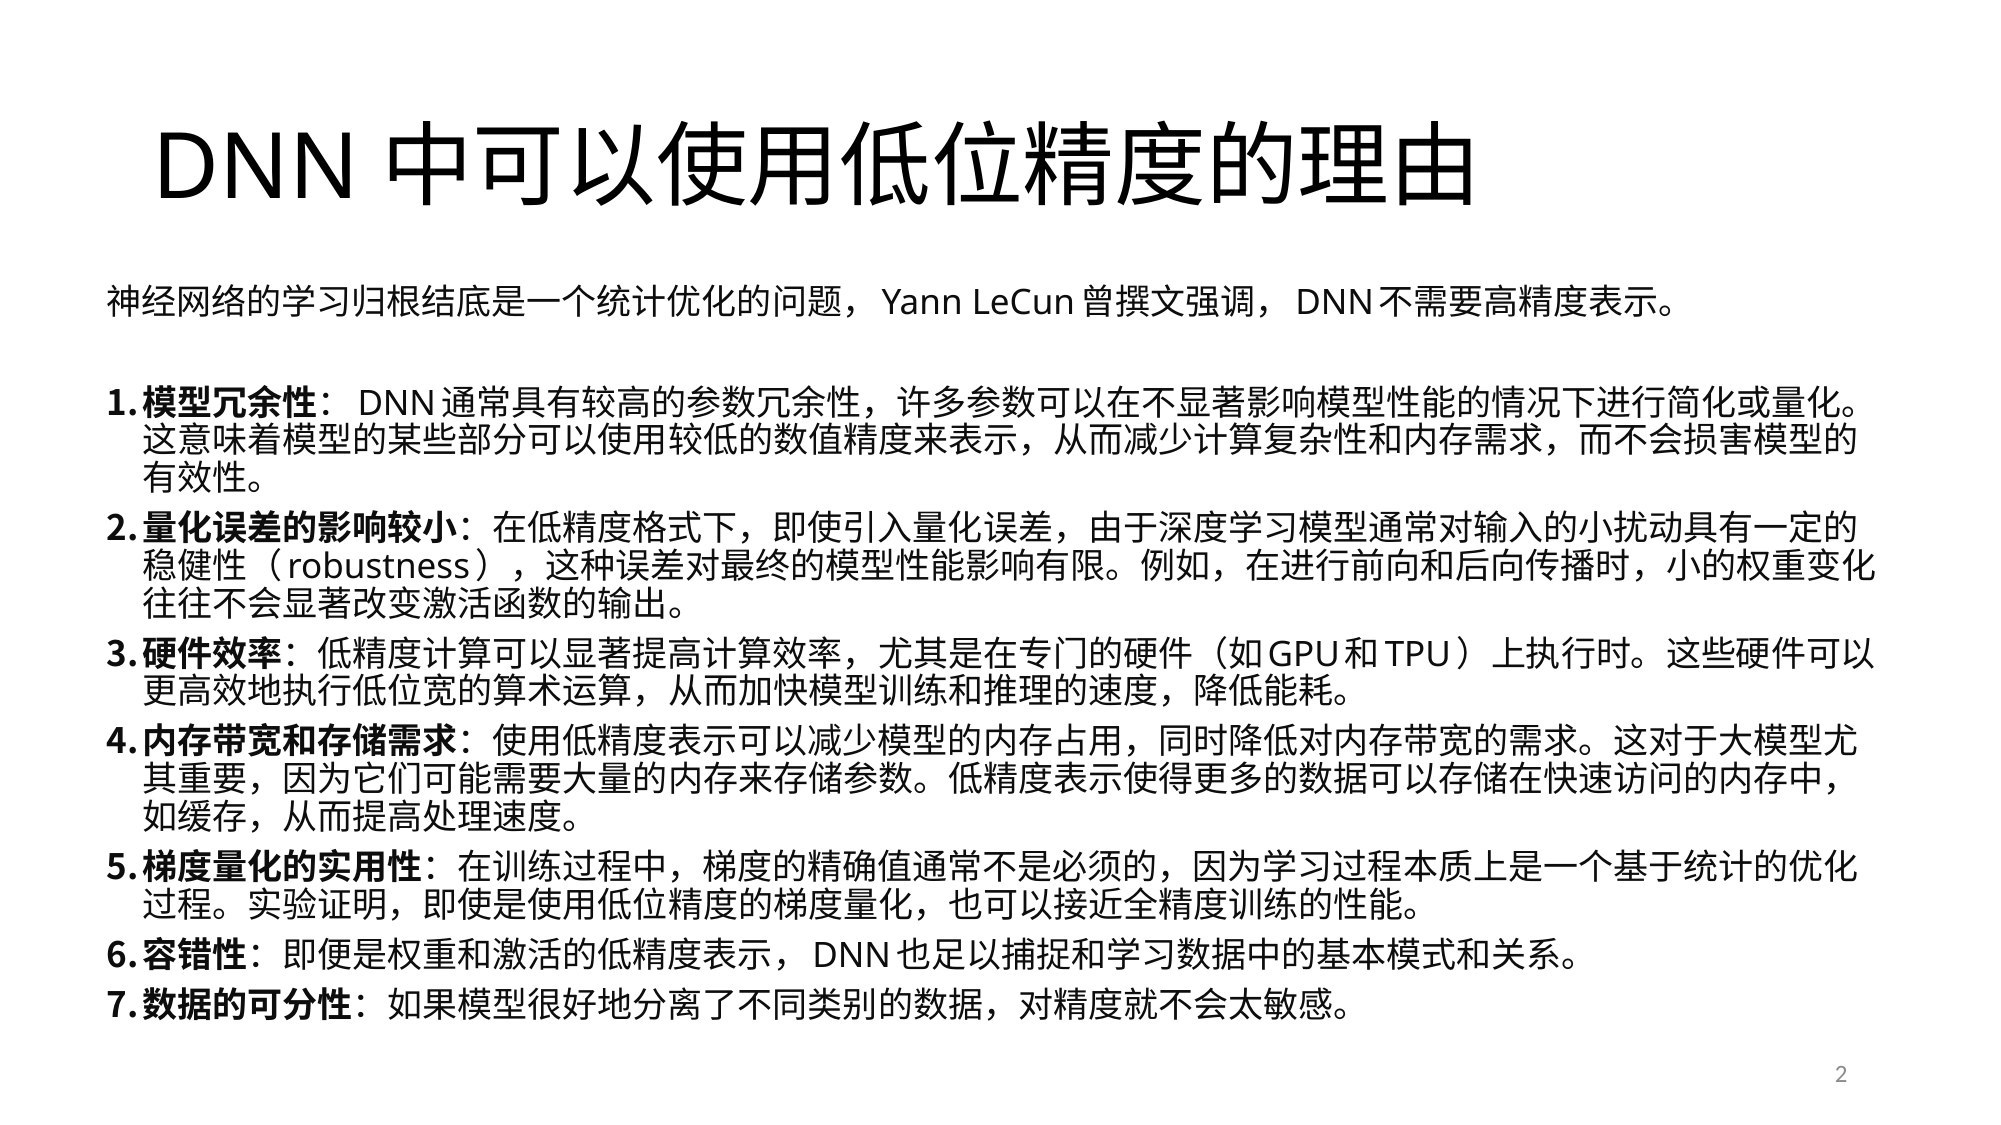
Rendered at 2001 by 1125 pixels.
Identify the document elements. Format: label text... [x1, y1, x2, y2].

list 神经网络的学习归根结底是一个统计优化的问题，Yann LeCun曾撰文强调，DNN不需要高精度表示。 模型冗余性：DNN通常具有较高的参数冗余性，许多参数可以在不显著影响模型性能的情况下进行简化或量化。这意味着模型的某些部分可以使用较低的数值精度来表示，从而减少计算复杂性和内存需求，而不会损害模型的有效性。 量化误差的影响较小：在低精度格式下，即使引入量化误差，由于深度学习模型通常对输入的小扰动具有一定的稳健性（robustness），这种误差对最终的模型性能影响有限。例如，在进行前向和后向传播时，小的权重变化往往不会显著改变激活函数的输出。 硬件效率：低精度计算可以显著提高计算效率，尤其是在专门的硬件（如GPU和TPU）上执行时。这些硬件可以更高效地执行低位宽的算术运算，从而加快模型训练和推理的速度，降低能耗。 内存带宽和存储需求：使用低精度表示可以减少模型的内存占用，同时降低对内存带宽的需求。这对于大模型尤其重要，因为它们可能需要大量的内存来存储参数。低精度表示使得更多的数据可以存储在快速访问的内存中，如缓存，从而提高处理速度。 梯度量化的实用性：在训练过程中，梯度的精确值通常不是必须的，因为学习过程本质上是一个基于统计的优化过程。实验证明，即使是使用低位精度的梯度量化，也可以接近全精度训练的性能。 容错性：即便是权重和激活的低精度表示，DNN也足以捕捉和学习数据中的基本模式和关系。 数据的可分性：如果模型很好地分离了不同类别的数据，对精度就不会太敏感。 [91, 277, 1896, 1043]
title DNN中可以使用低位精度的理由 [137, 59, 1863, 277]
slide_number 2 [1412, 1042, 1863, 1103]
